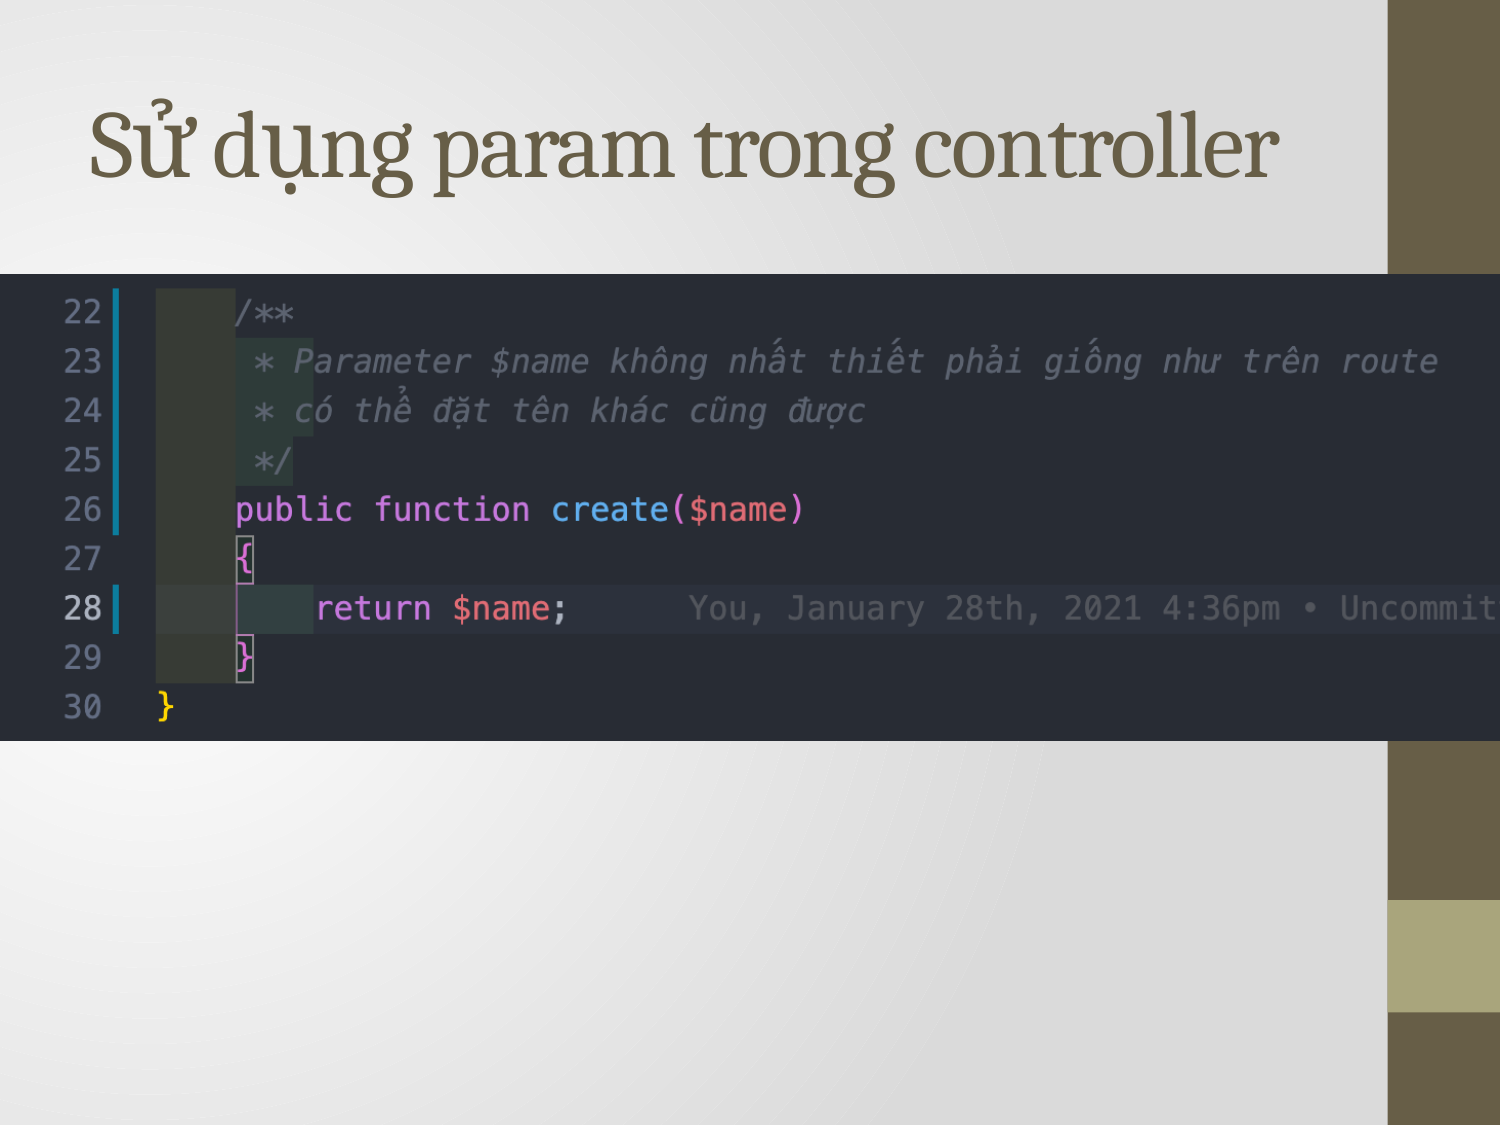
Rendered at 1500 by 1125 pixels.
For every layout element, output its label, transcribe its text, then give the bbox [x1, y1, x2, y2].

title Sử dụng param trong controller [75, 45, 1363, 233]
picture [0, 274, 1500, 741]
